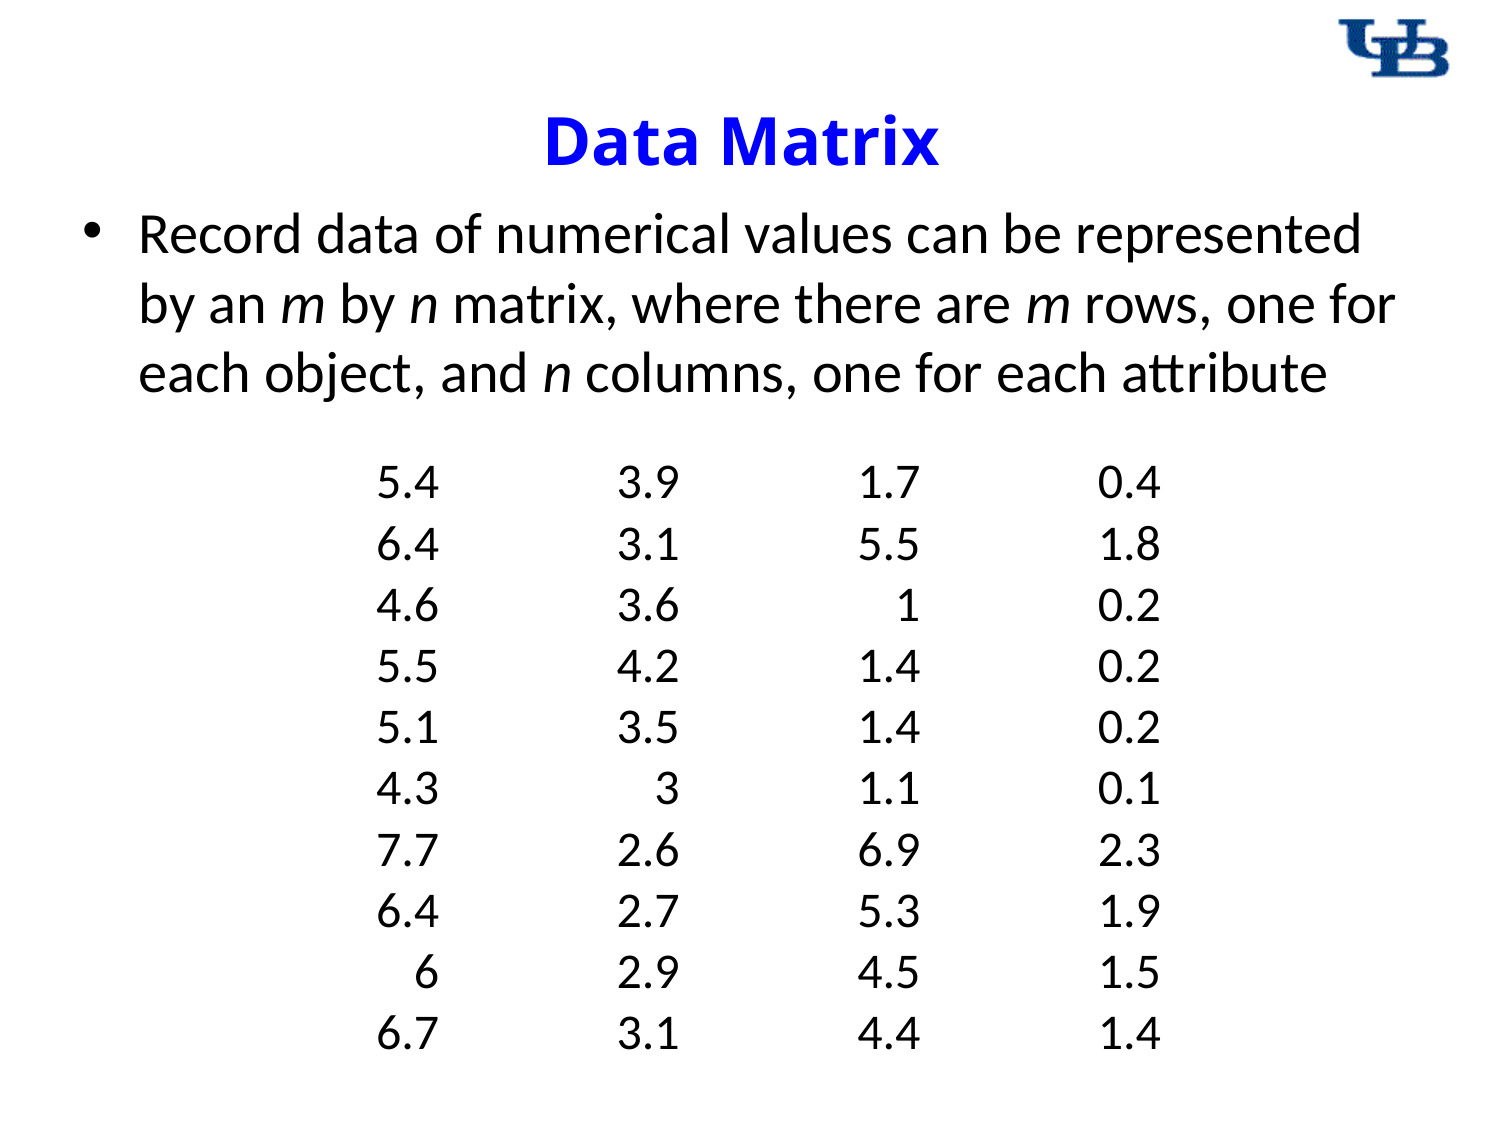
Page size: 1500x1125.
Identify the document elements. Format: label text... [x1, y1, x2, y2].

table_cell 3.5 [441, 695, 681, 756]
table_cell 2.3 [922, 817, 1162, 879]
table_cell 2.6 [441, 817, 681, 879]
table_cell 1.9 [922, 879, 1162, 940]
table_cell 1.4 [922, 1001, 1162, 1062]
table_cell 5.3 [681, 879, 922, 940]
table_cell 4.3 [200, 756, 441, 817]
table_cell 4.2 [441, 634, 681, 695]
table_cell 1.4 [681, 695, 922, 756]
table_header 0.4 [922, 450, 1162, 511]
table_cell 1.8 [922, 511, 1162, 572]
table_cell 5.5 [200, 634, 441, 695]
table_cell 6 [200, 940, 441, 1001]
table_cell 0.2 [922, 695, 1162, 756]
table_cell 4.4 [681, 1001, 922, 1062]
table_cell 1.4 [681, 634, 922, 695]
title Data Matrix [75, 45, 1425, 187]
table_cell 6.4 [200, 511, 441, 572]
table_cell 2.9 [441, 940, 681, 1001]
table_cell 0.2 [922, 572, 1162, 634]
table_cell 0.1 [922, 756, 1162, 817]
table_cell 5.1 [200, 695, 441, 756]
table_cell 2.7 [441, 879, 681, 940]
table_cell 4.5 [681, 940, 922, 1001]
table_cell 1 [681, 572, 922, 634]
table_cell 6.9 [681, 817, 922, 879]
table_cell 3.1 [441, 511, 681, 572]
table_cell 3.1 [441, 1001, 681, 1062]
table_cell 4.6 [200, 572, 441, 634]
table_cell 1.1 [681, 756, 922, 817]
picture [1298, 0, 1500, 100]
table_cell 6.4 [200, 879, 441, 940]
table_cell 5.5 [681, 511, 922, 572]
table_cell 0.2 [922, 634, 1162, 695]
table_cell 6.7 [200, 1001, 441, 1062]
table_header 1.7 [681, 450, 922, 511]
list Record data of numerical values can be represented by an m by n matrix, where there are m rows, one for each object, and n columns, one for each attribute [67, 187, 1432, 700]
table_cell 7.7 [200, 817, 441, 879]
table_header 3.9 [441, 450, 681, 511]
table_cell 3.6 [441, 572, 681, 634]
table_cell 3 [441, 756, 681, 817]
table_header 5.4 [200, 450, 441, 511]
table_cell 1.5 [922, 940, 1162, 1001]
